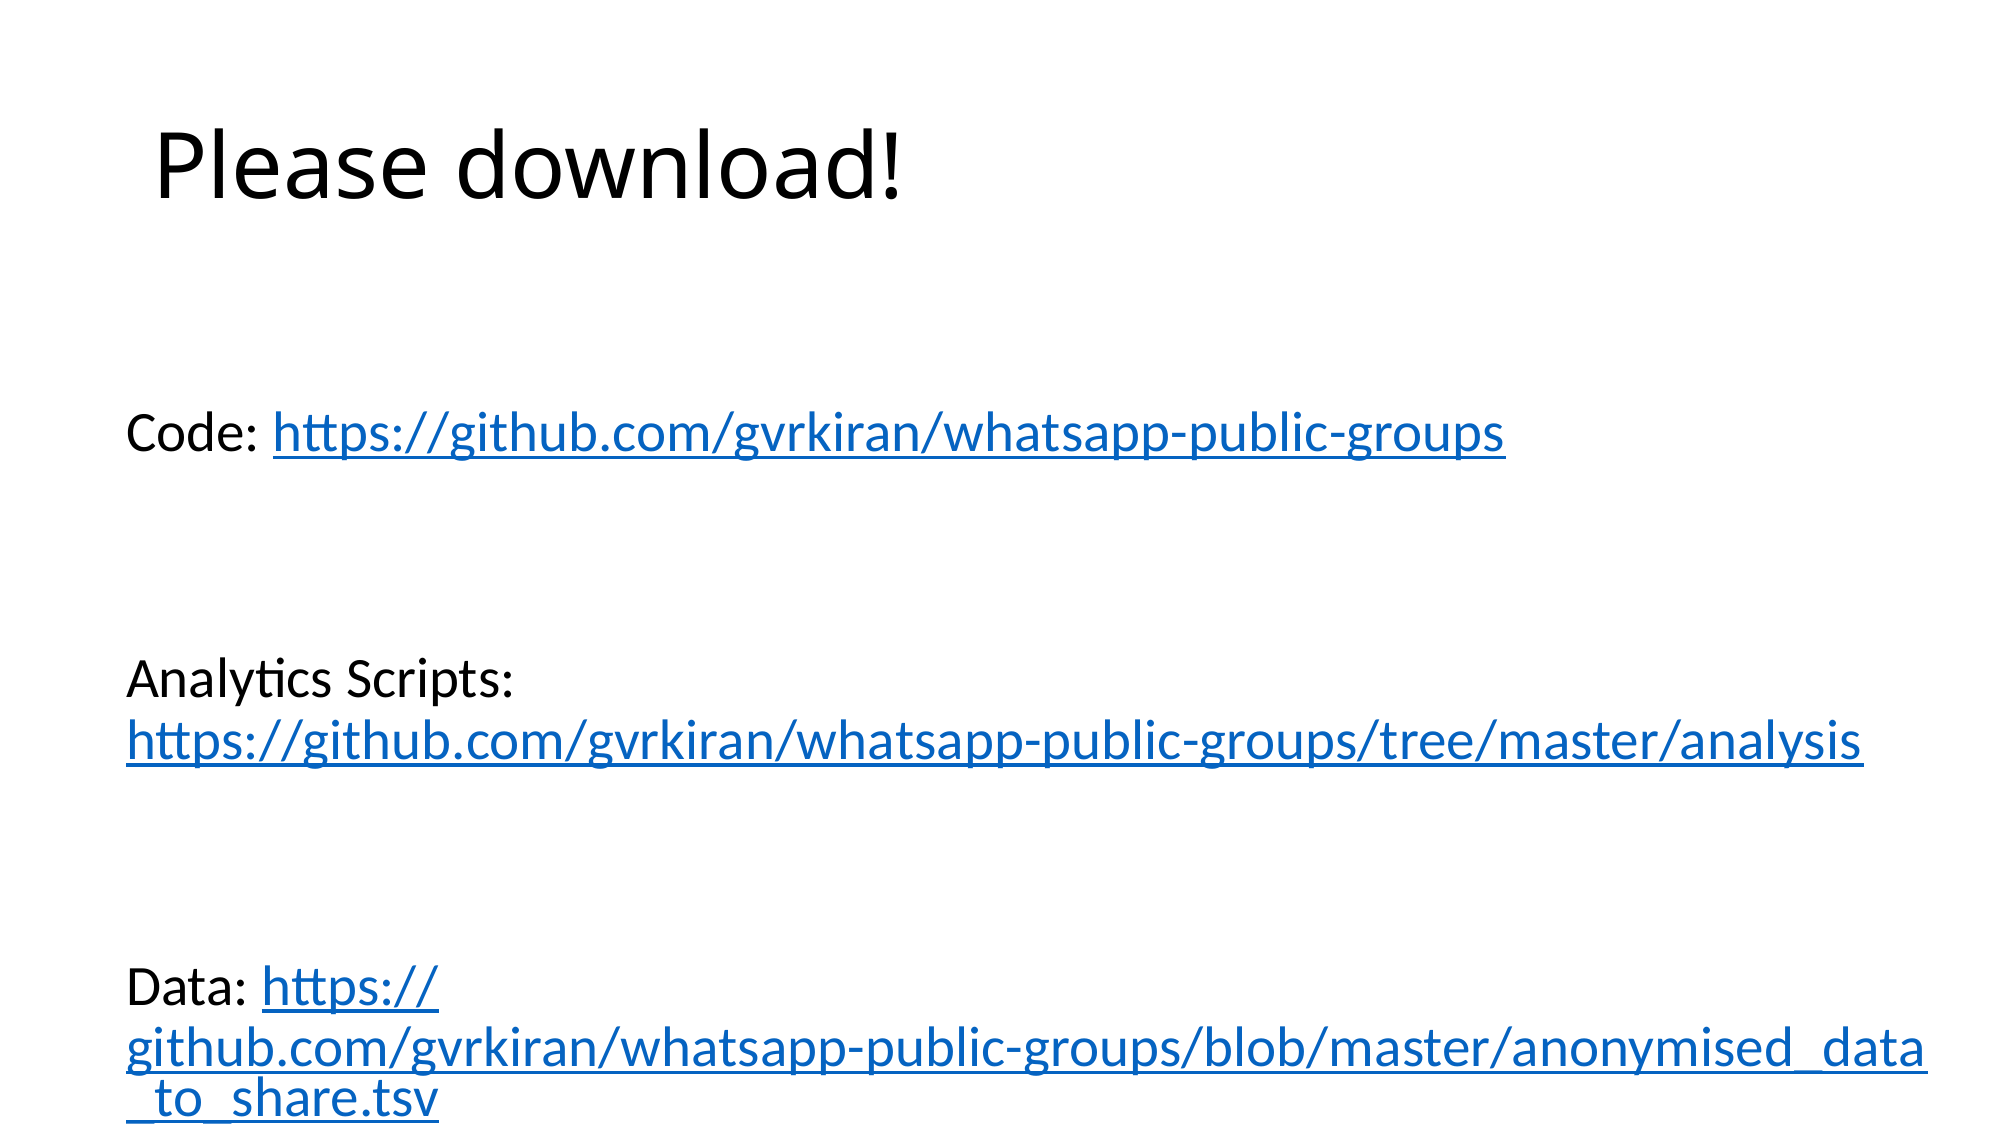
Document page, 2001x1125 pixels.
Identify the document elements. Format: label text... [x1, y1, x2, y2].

list Code: https://github.com/gvrkiran/whatsapp-public-groups Analytics Scripts: https://github.com/gvrkiran/whatsapp-public-groups/tree/master/analysis Data: https://github.com/gvrkiran/whatsapp-public-groups/blob/master/anonymised_data_to_share.tsv [110, 306, 1955, 1090]
title Please download! [137, 59, 1863, 278]
